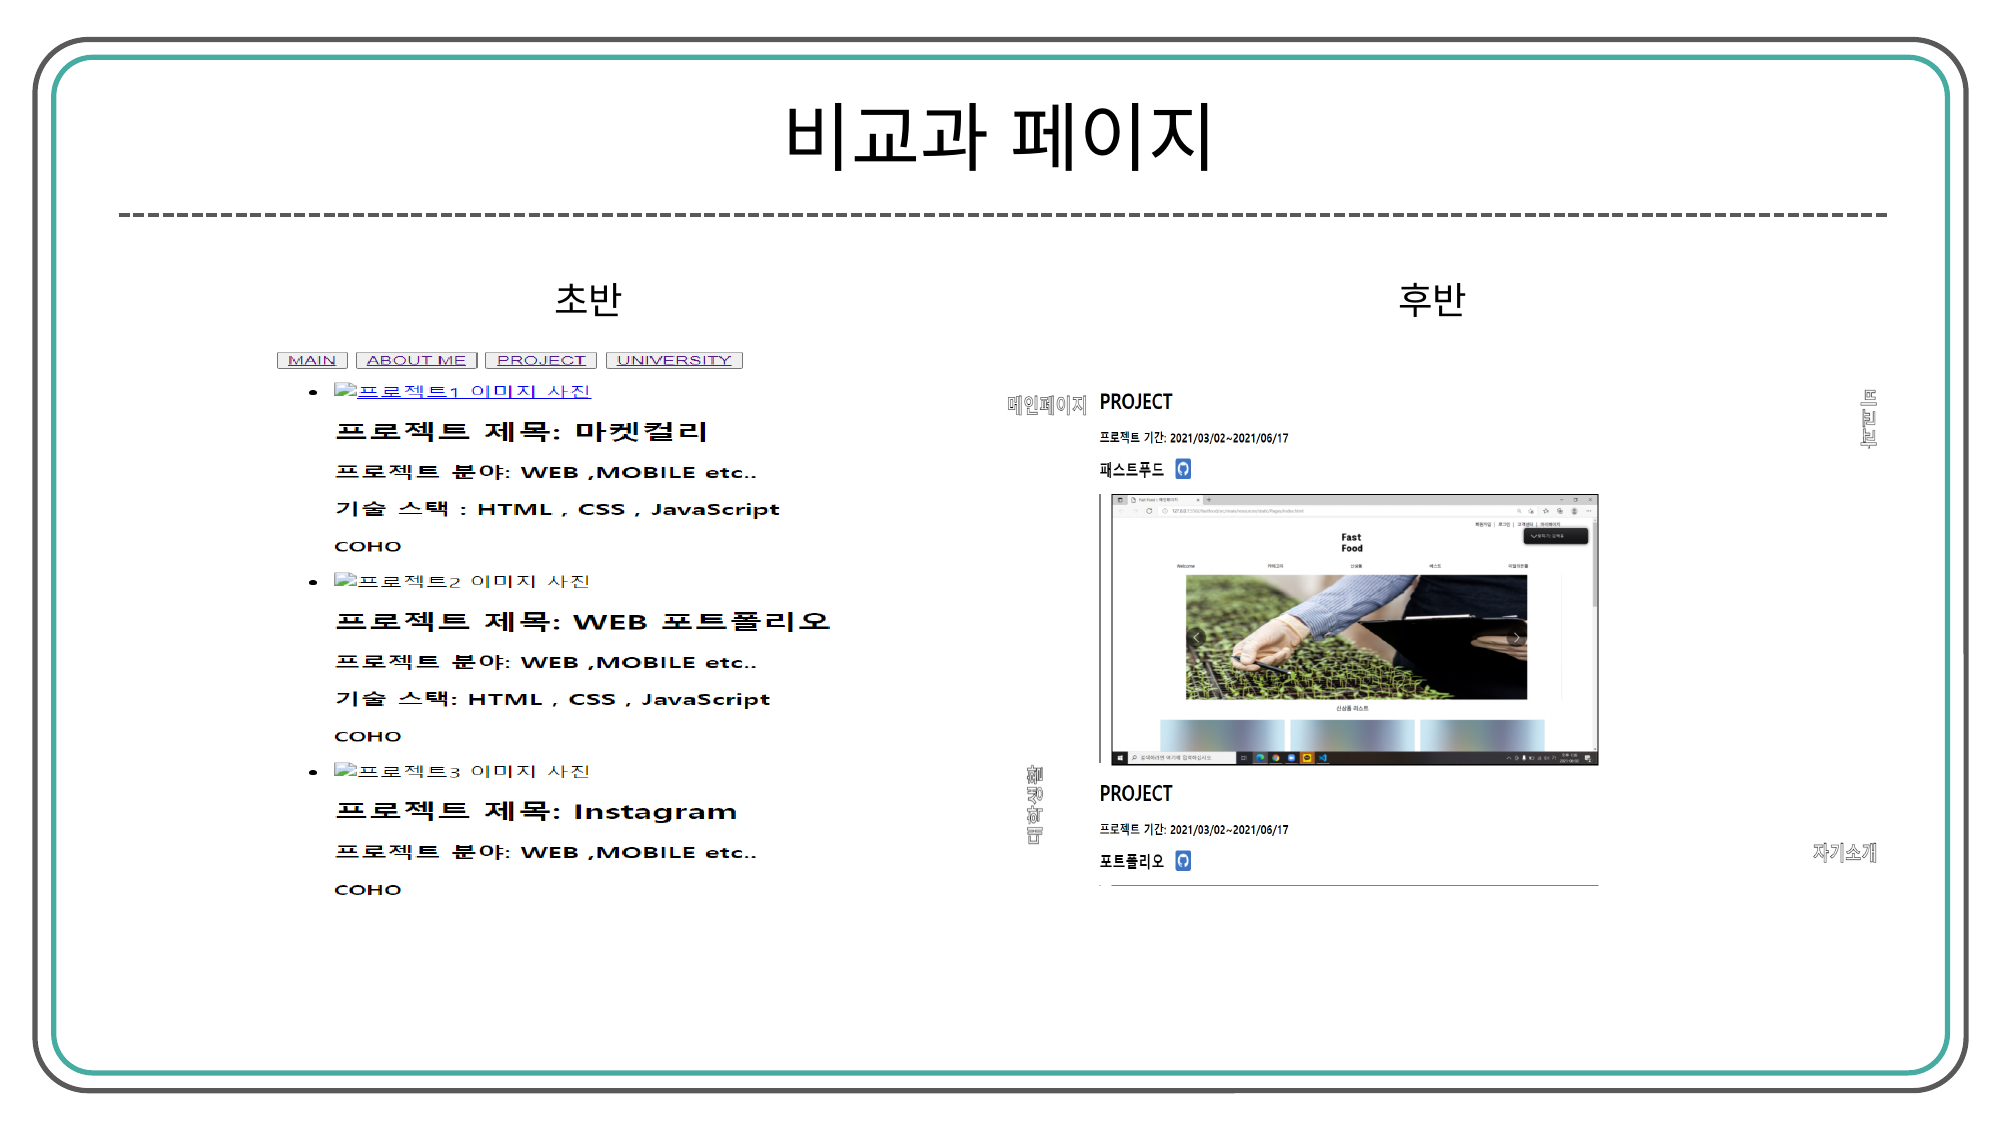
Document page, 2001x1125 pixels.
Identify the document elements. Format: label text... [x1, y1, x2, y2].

text_box 후반 [1290, 269, 1637, 330]
picture [996, 350, 1891, 886]
text_box 비교과 페이지 [767, 82, 1233, 188]
text_box 초반 [435, 269, 782, 330]
picture [276, 347, 895, 926]
text_box [33, 38, 1968, 1092]
